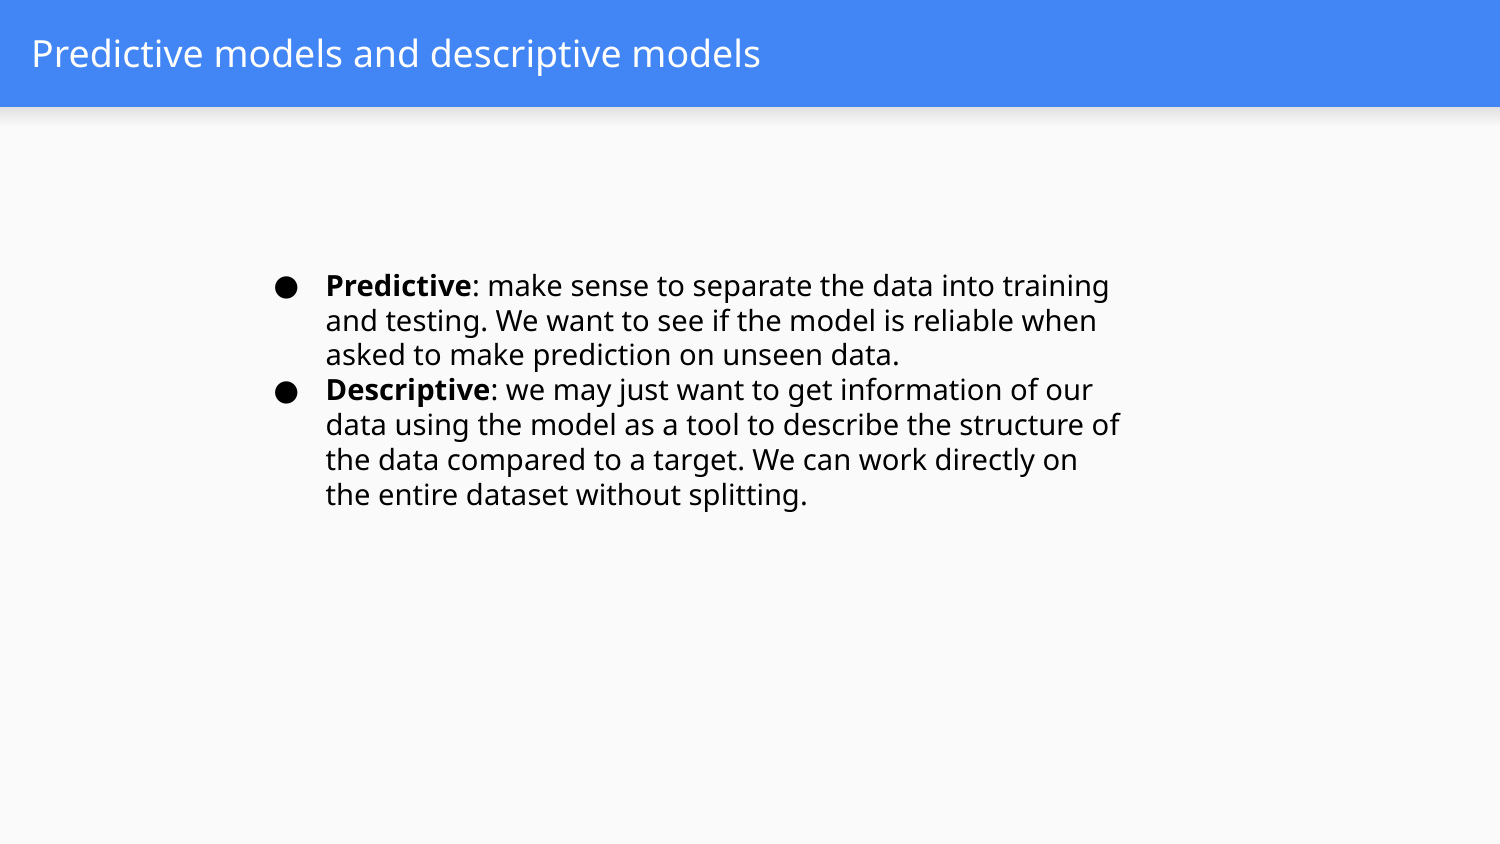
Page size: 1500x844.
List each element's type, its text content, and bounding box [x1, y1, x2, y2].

text_box Predictive: make sense to separate the data into training and testing. We want to see if the model is reliable when asked to make prediction on unseen data. Descriptive: we may just want to get information of our data using the model as a tool to describe the structure of the data compared to a target. We can work directly on the entire dataset without splitting. [235, 251, 1145, 648]
title Predictive models and descriptive models [16, 2, 1464, 102]
